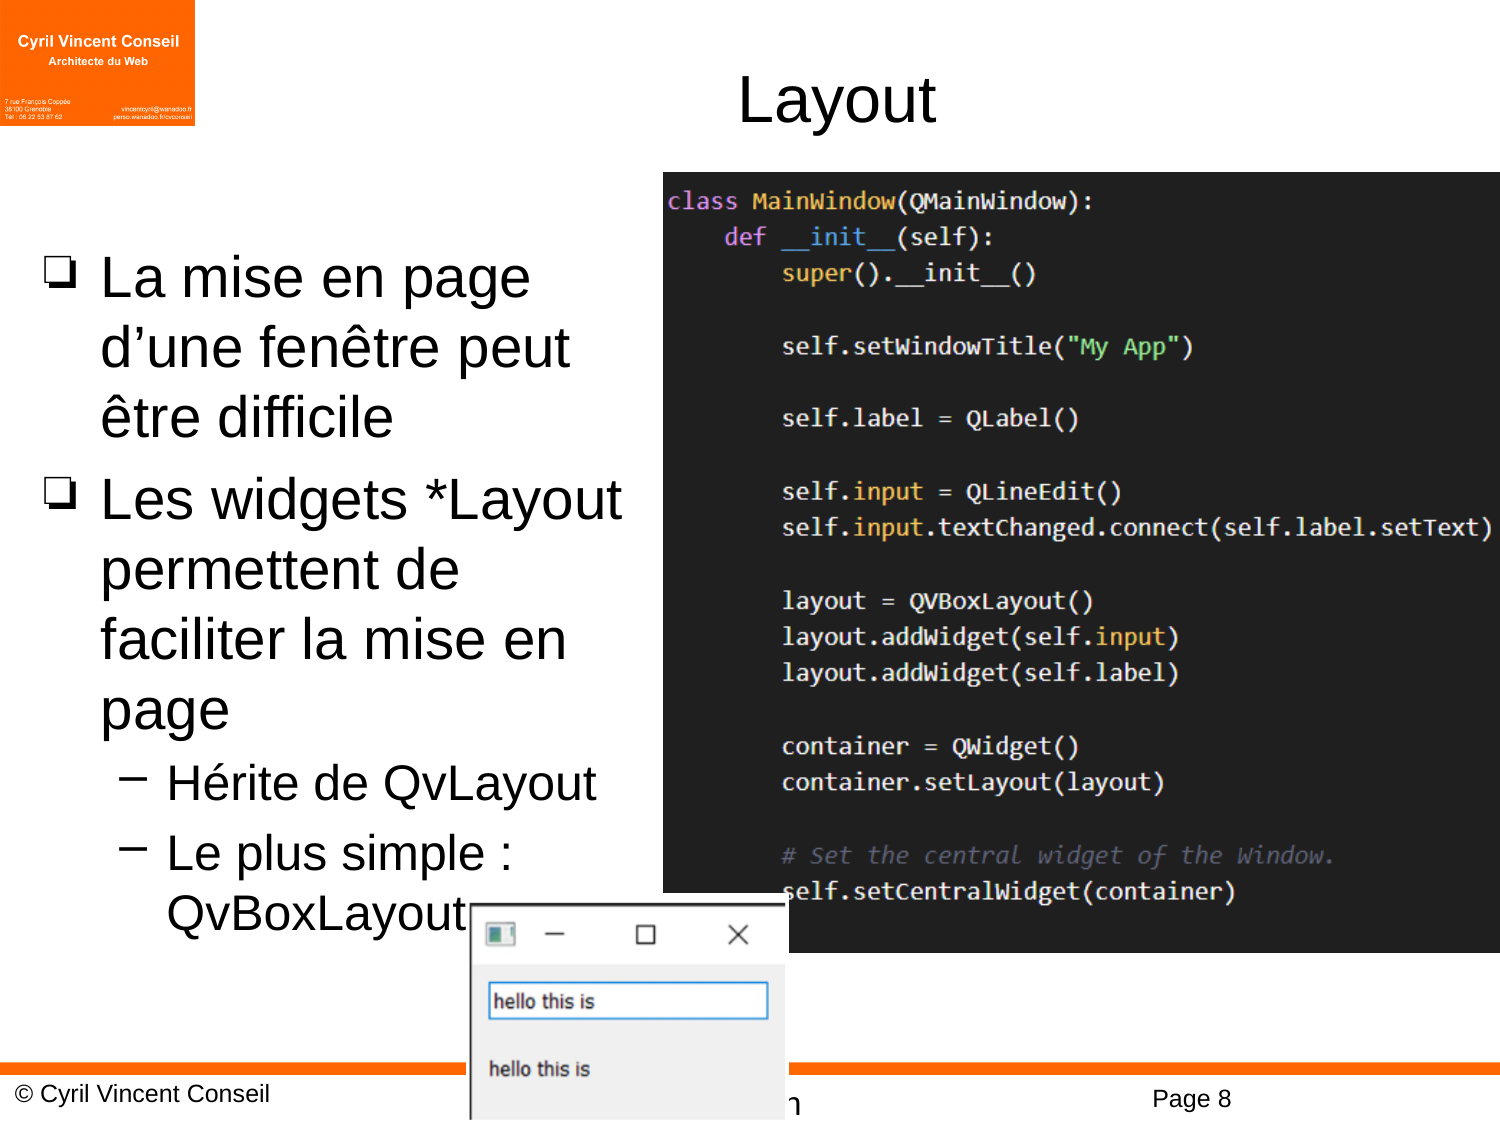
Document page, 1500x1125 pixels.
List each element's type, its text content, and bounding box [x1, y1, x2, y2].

picture [466, 172, 1500, 1125]
list La mise en page d’une fenêtre peut être difficile Les widgets *Layout permettent de faciliter la mise en page Hérite de QvLayout Le plus simple : QvBoxLayout [29, 231, 658, 1059]
title Layout [194, 2, 1480, 190]
picture [0, 0, 195, 126]
